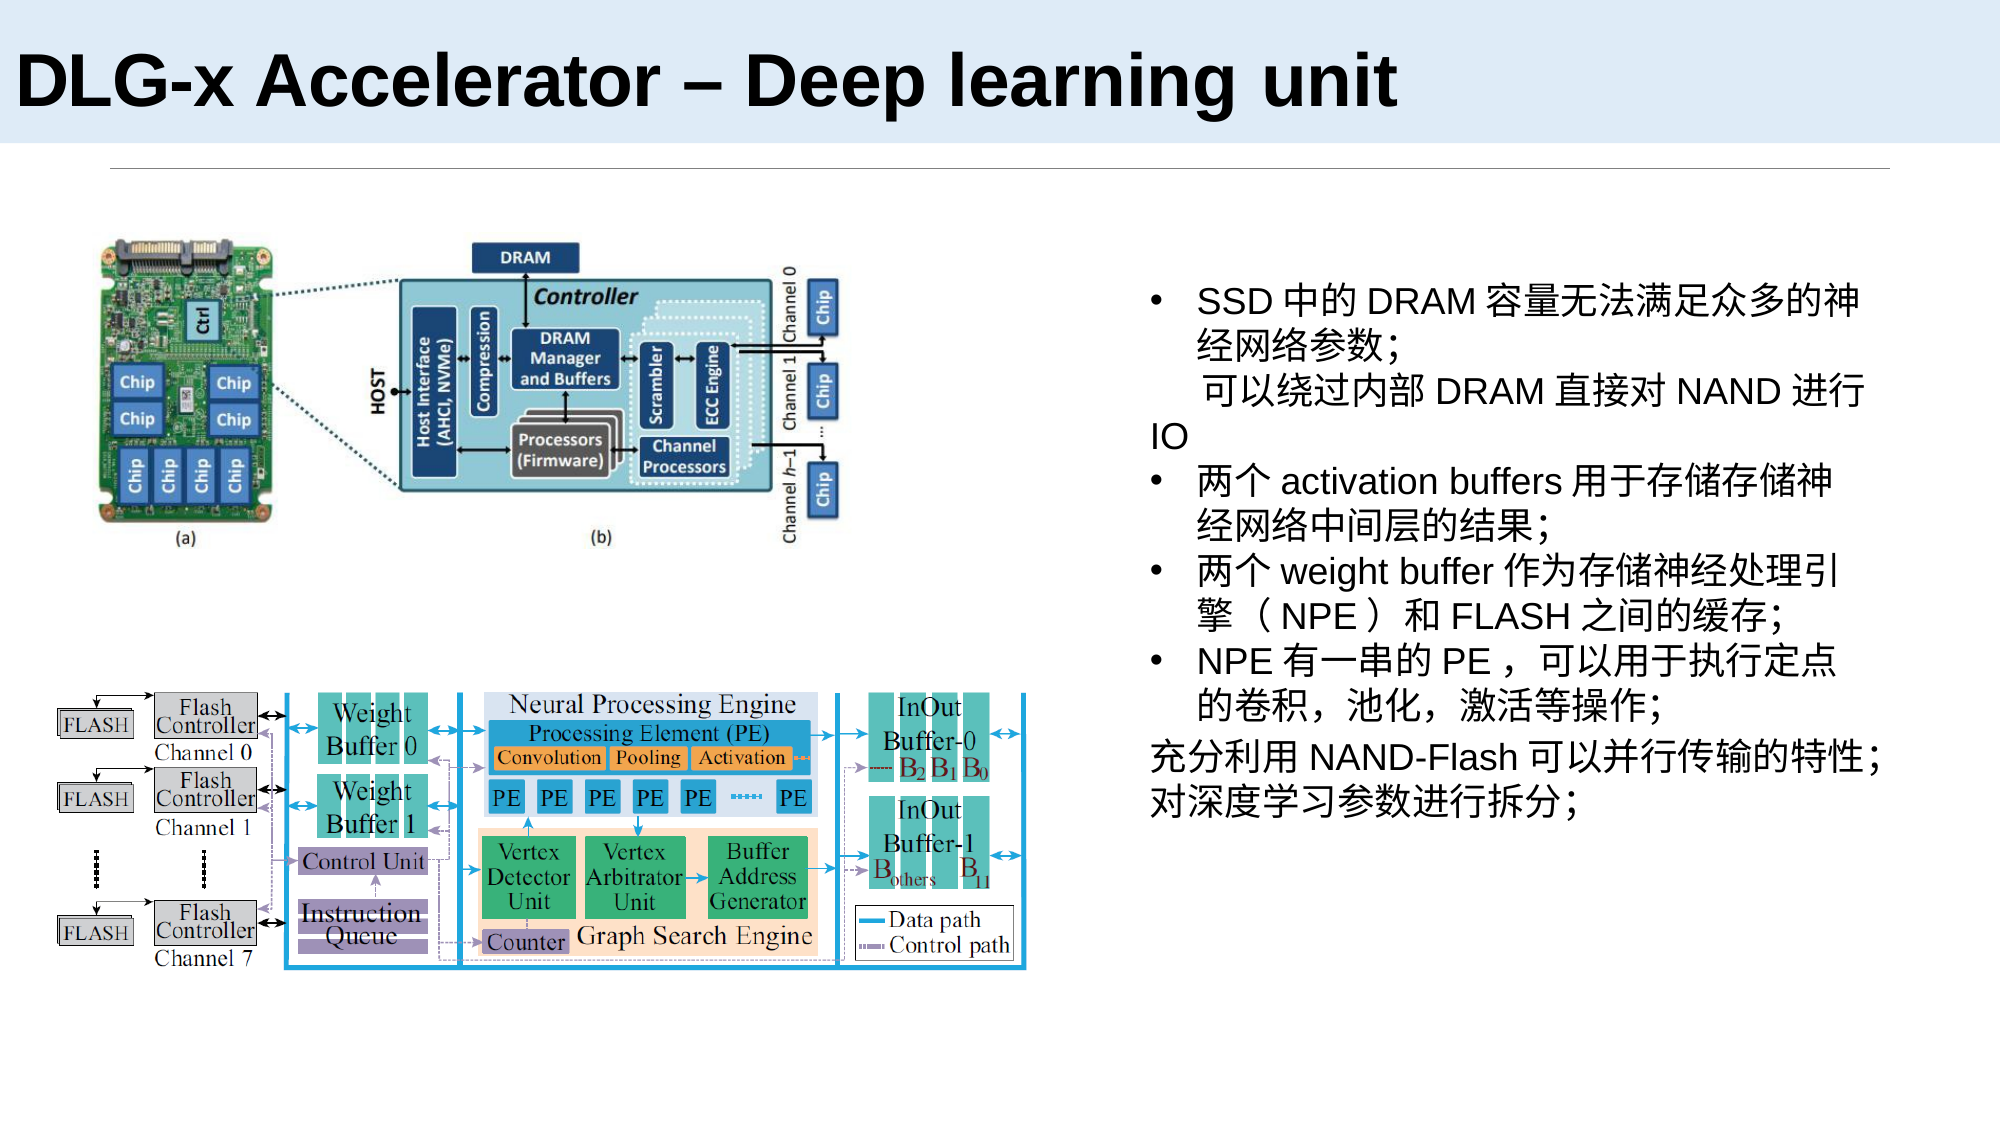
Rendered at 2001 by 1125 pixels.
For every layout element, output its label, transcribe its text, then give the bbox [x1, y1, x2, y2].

text_box SSD中的DRAM容量无法满足众多的神经网络参数； 可以绕过内部DRAM直接对NAND进行IO 两个activation buffers用于存储存储神经网络中间层的结果； 两个weight buffer作为存储神经处理引擎（NPE）和FLASH之间的缓存； NPE有一串的PE，可以用于执行定点的卷积，池化，激活等操作； [1135, 269, 1887, 725]
title DLG-x Accelerator – Deep learning unit [12, 0, 1583, 122]
text_box [0, 0, 2000, 144]
picture [12, 659, 1046, 994]
text_box [92, 232, 852, 549]
text_box 充分利用NAND-Flash可以并行传输的特性； 对深度学习参数进行拆分； [1135, 725, 1887, 831]
